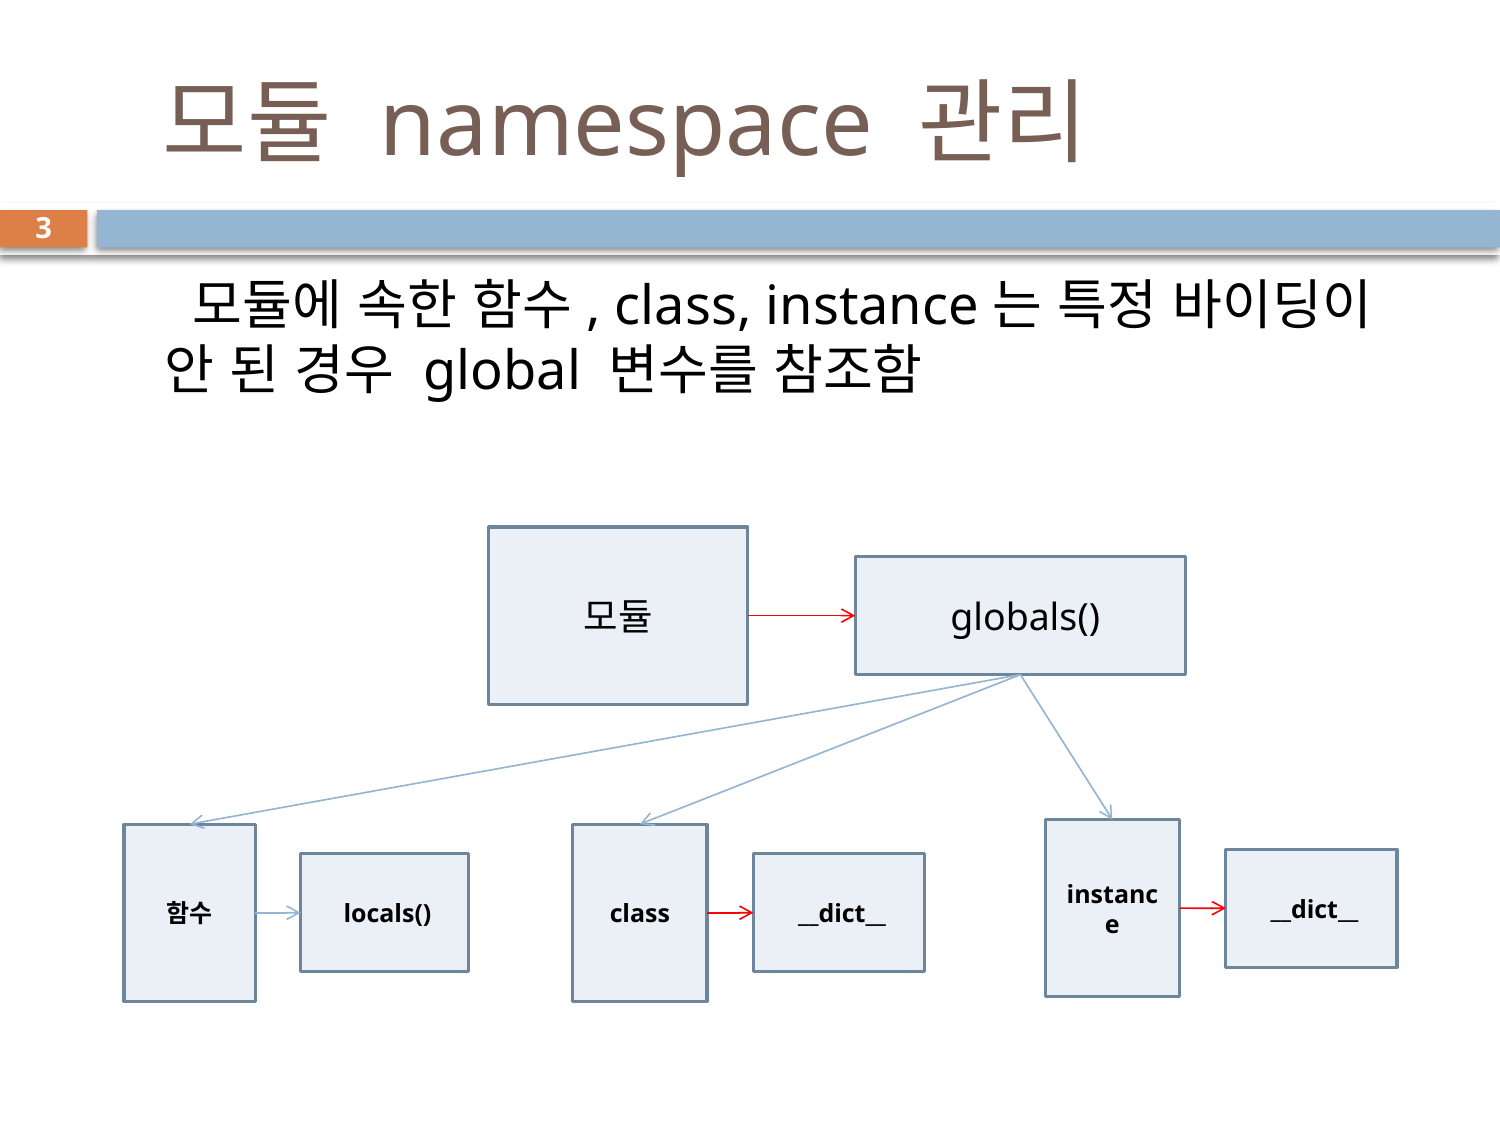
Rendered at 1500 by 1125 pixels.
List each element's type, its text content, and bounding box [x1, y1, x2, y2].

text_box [189, 674, 638, 825]
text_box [639, 674, 1019, 825]
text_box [123, 823, 469, 1002]
title 모듈 namespace 관리 [100, 37, 1438, 200]
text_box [488, 526, 1187, 705]
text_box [1045, 819, 1398, 997]
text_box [1020, 674, 1113, 820]
list 모듈에 속한 함수, class, instance는 특정 바이딩이 안 된 경우 global 변수를 참조함 [75, 262, 1425, 551]
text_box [572, 834, 925, 1002]
slide_number 3 [0, 208, 88, 249]
